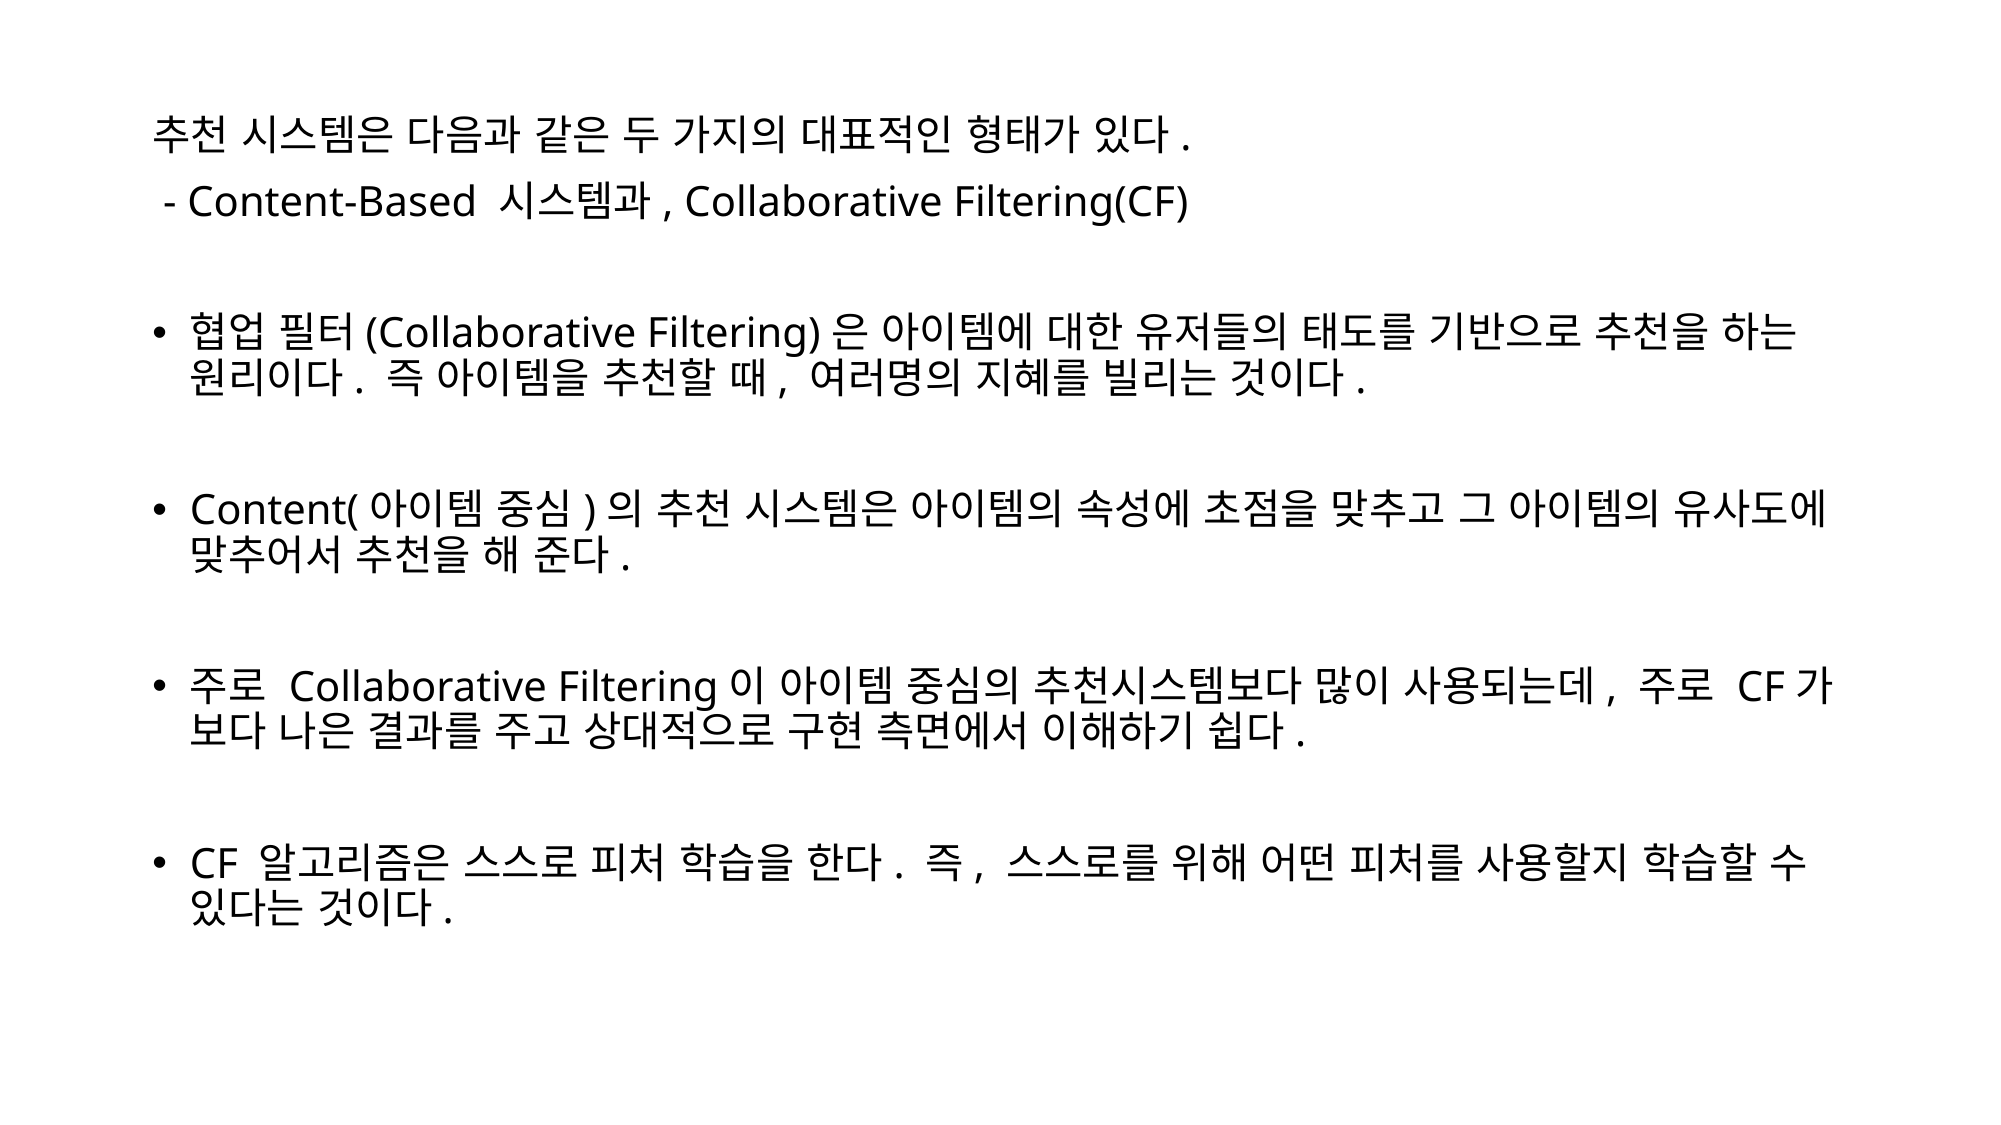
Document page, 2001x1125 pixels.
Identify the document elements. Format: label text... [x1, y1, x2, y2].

list 추천 시스템은 다음과 같은 두 가지의 대표적인 형태가 있다. - Content-Based 시스템과, Collaborative Filtering(CF) 협업 필터(Collaborative Filtering)은 아이템에 대한 유저들의 태도를 기반으로 추천을 하는 원리이다. 즉 아이템을 추천할 때, 여러명의 지혜를 빌리는 것이다. Content(아이템 중심)의 추천 시스템은 아이템의 속성에 초점을 맞추고 그 아이템의 유사도에 맞추어서 추천을 해 준다. 주로 Collaborative Filtering이 아이템 중심의 추천시스템보다 많이 사용되는데, 주로 CF가 보다 나은 결과를 주고 상대적으로 구현 측면에서 이해하기 쉽다. CF 알고리즘은 스스로 피처 학습을 한다. 즉, 스스로를 위해 어떤 피처를 사용할지 학습할 수 있다는 것이다. [137, 106, 1863, 1014]
